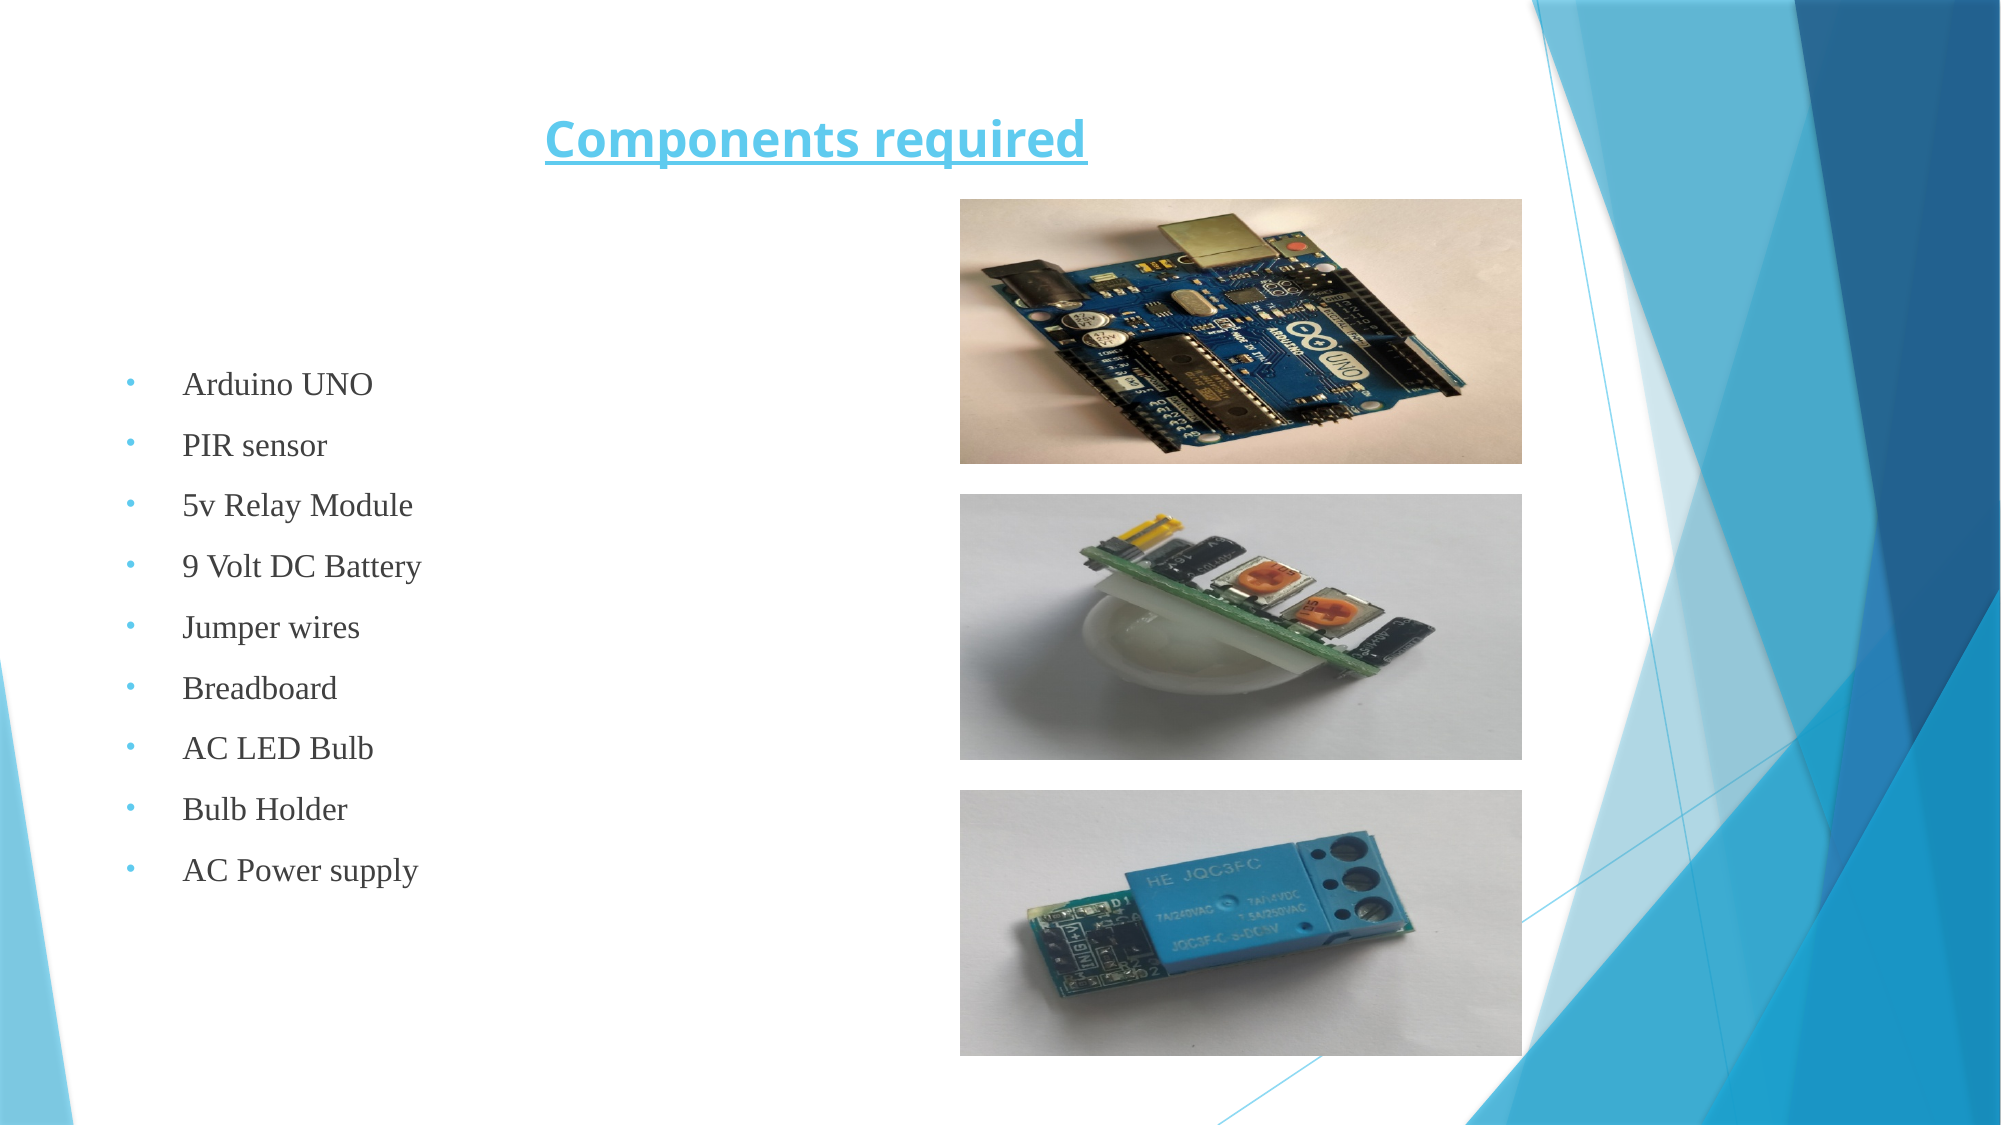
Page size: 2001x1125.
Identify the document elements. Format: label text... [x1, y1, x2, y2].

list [960, 198, 1522, 465]
list Arduino UNO PIR sensor 5v Relay Module 9 Volt DC Battery Jumper wires Breadboard AC LED Bulb Bulb Holder AC Power supply [111, 354, 798, 992]
picture [960, 494, 1522, 761]
picture [960, 790, 1522, 1056]
title Components required [111, 99, 1522, 317]
